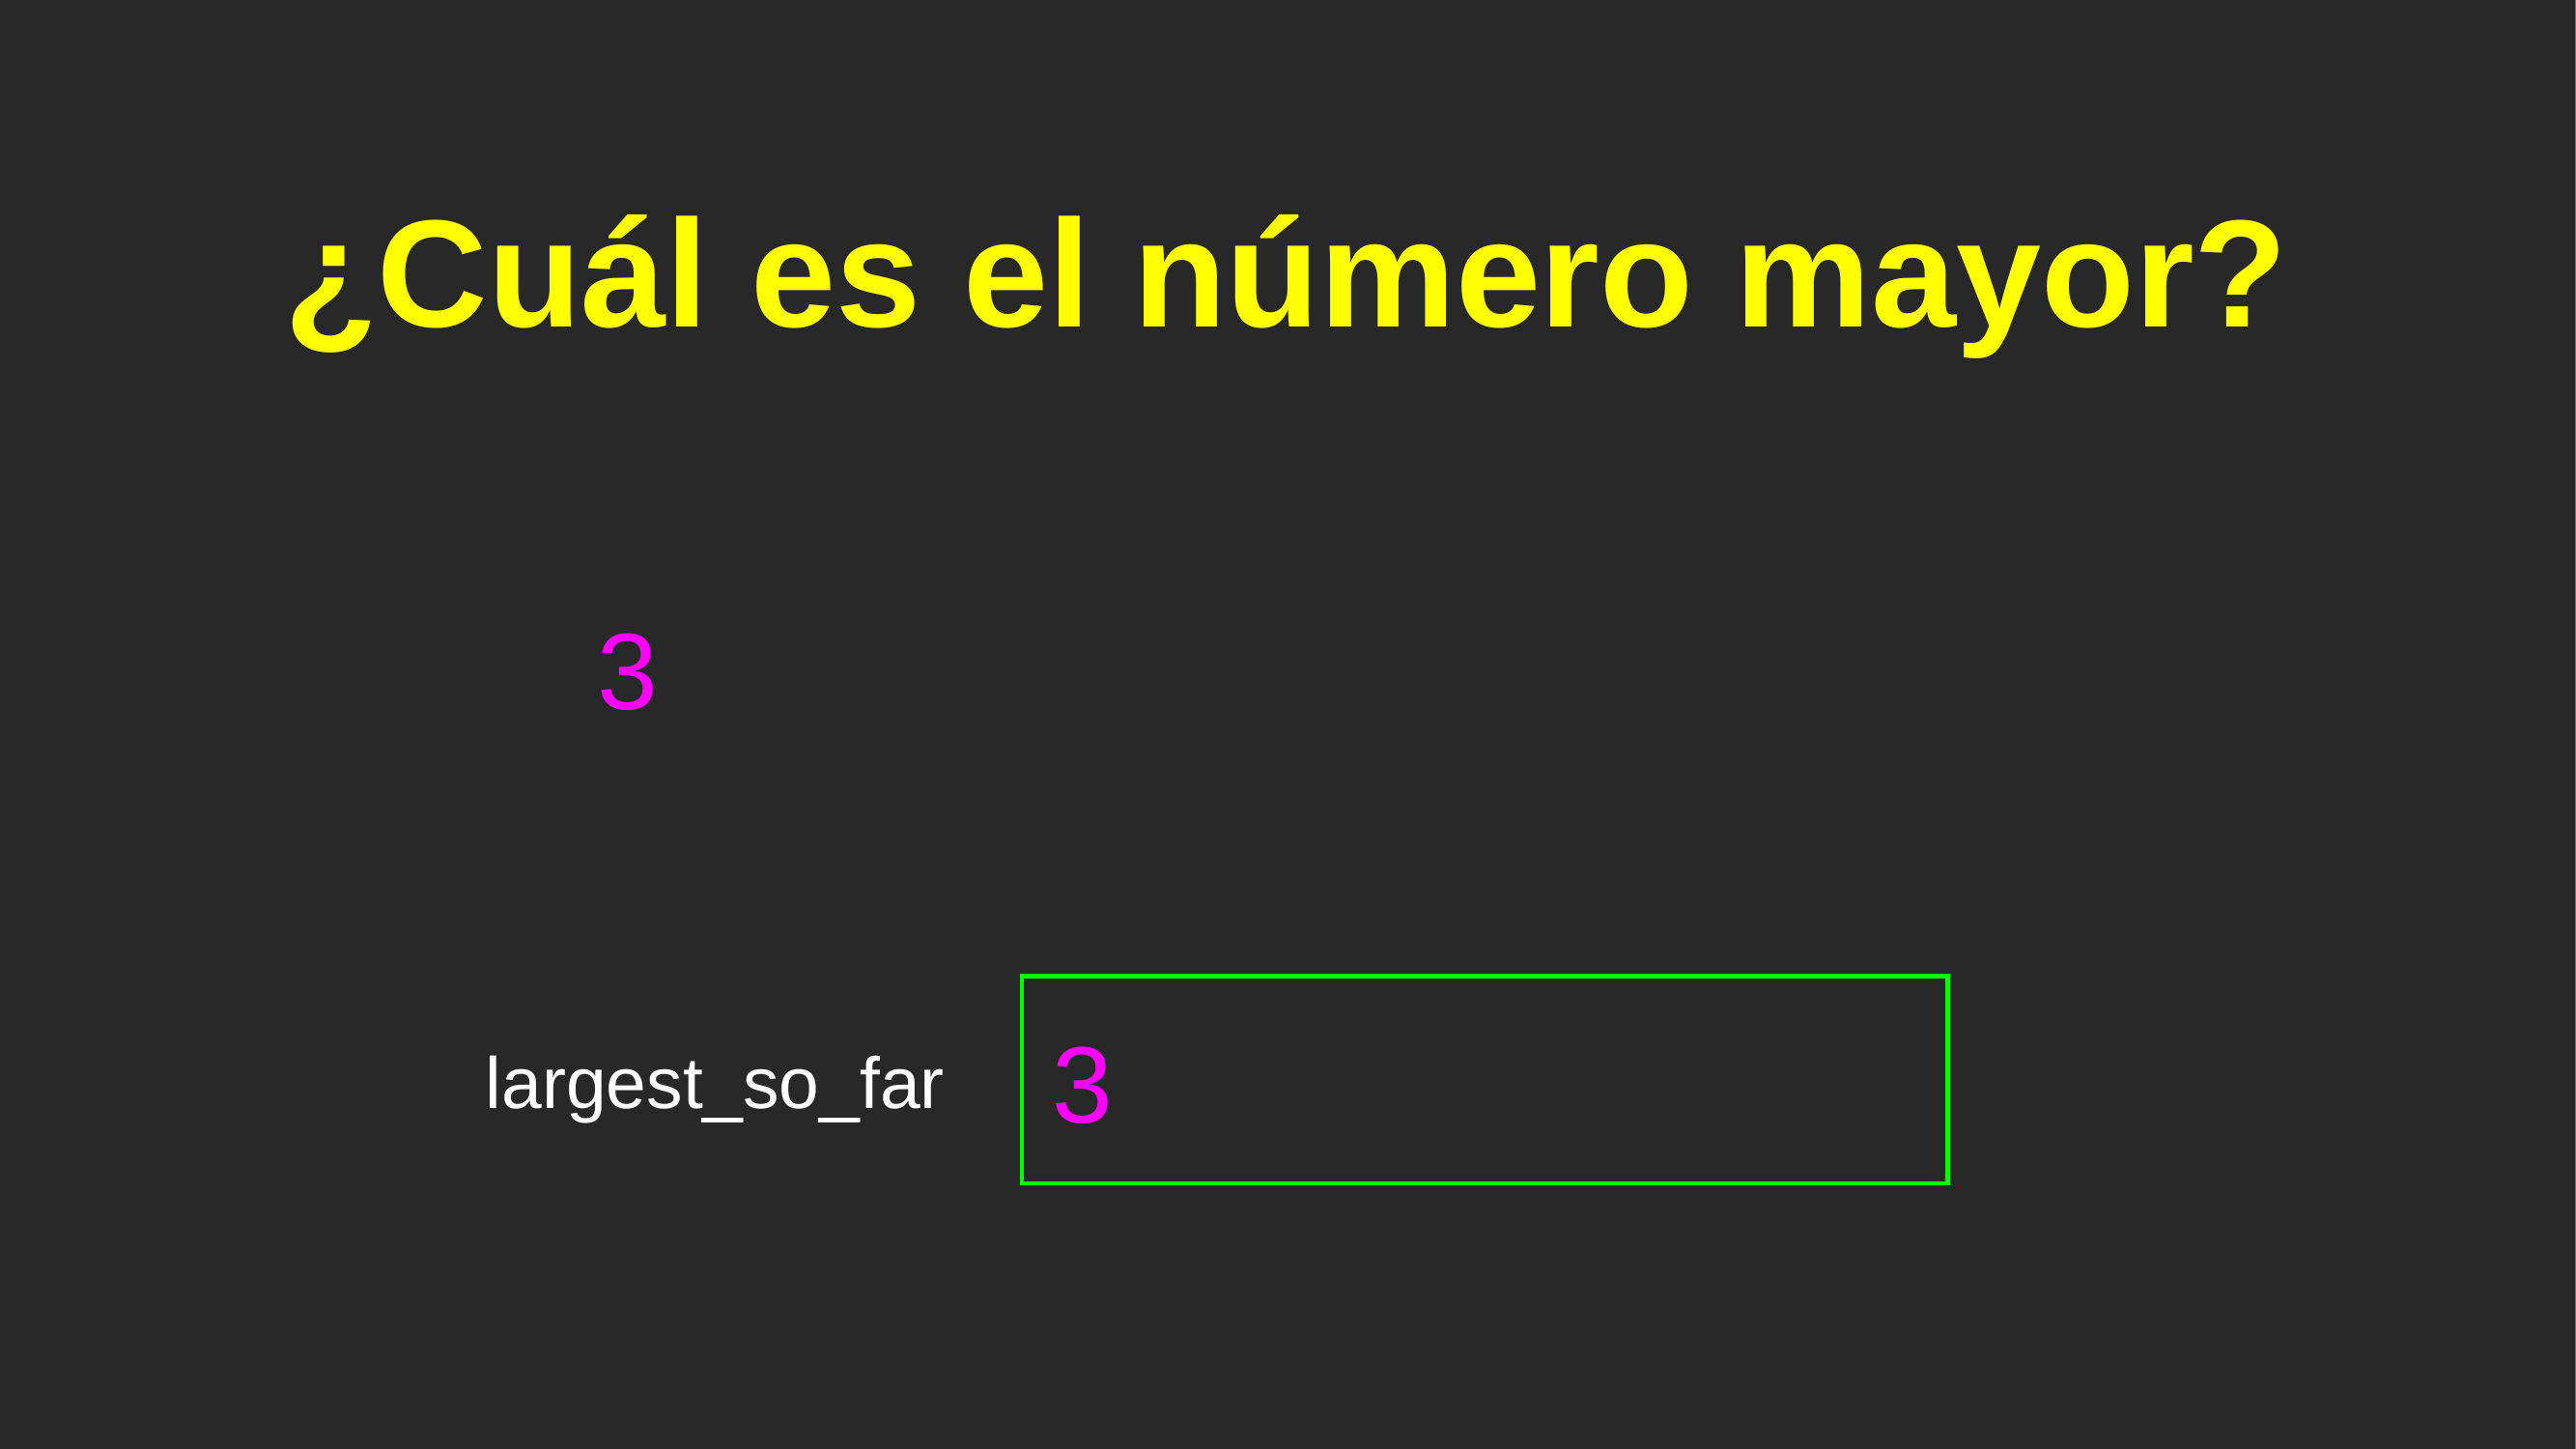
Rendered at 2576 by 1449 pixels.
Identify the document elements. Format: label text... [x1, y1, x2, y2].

text_box [1022, 976, 1948, 1183]
text_box largest_so_far [450, 1030, 980, 1129]
title ¿Cuál es el número mayor? [183, 129, 2391, 403]
text_box 3 [597, 572, 757, 759]
text_box 3 [1052, 991, 1174, 1168]
